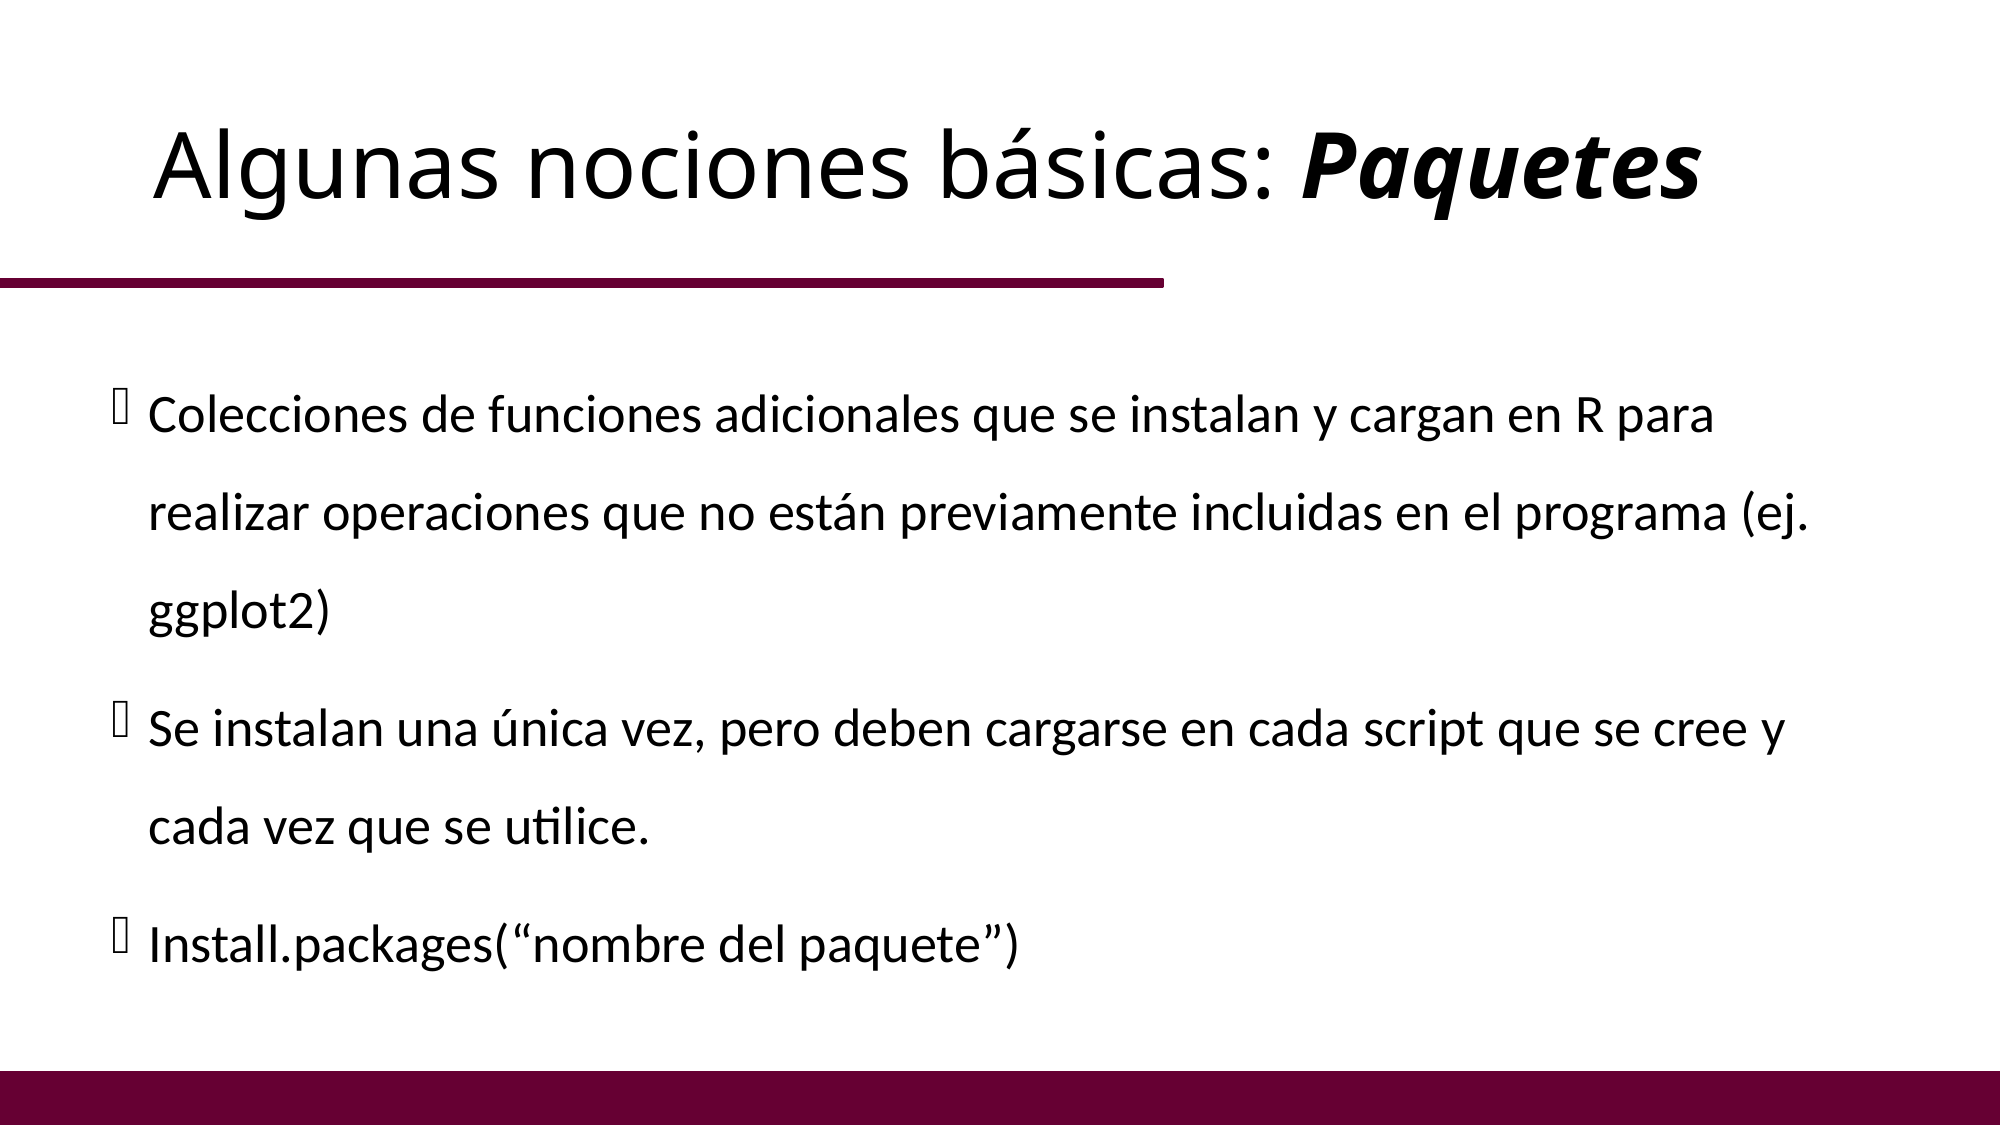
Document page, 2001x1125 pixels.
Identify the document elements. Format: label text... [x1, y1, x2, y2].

text_box [0, 1071, 2000, 1125]
text_box [0, 278, 1164, 288]
text_box Colecciones de funciones adicionales que se instalan y cargan en R para realizar operaciones que no están previamente incluidas en el programa (ej. ggplot2) Se instalan una única vez, pero deben cargarse en cada script que se cree y cada vez que se utilice. Install.packages(“nombre del paquete”) [96, 338, 1840, 1071]
title Algunas nociones básicas: Paquetes [138, 60, 1864, 278]
